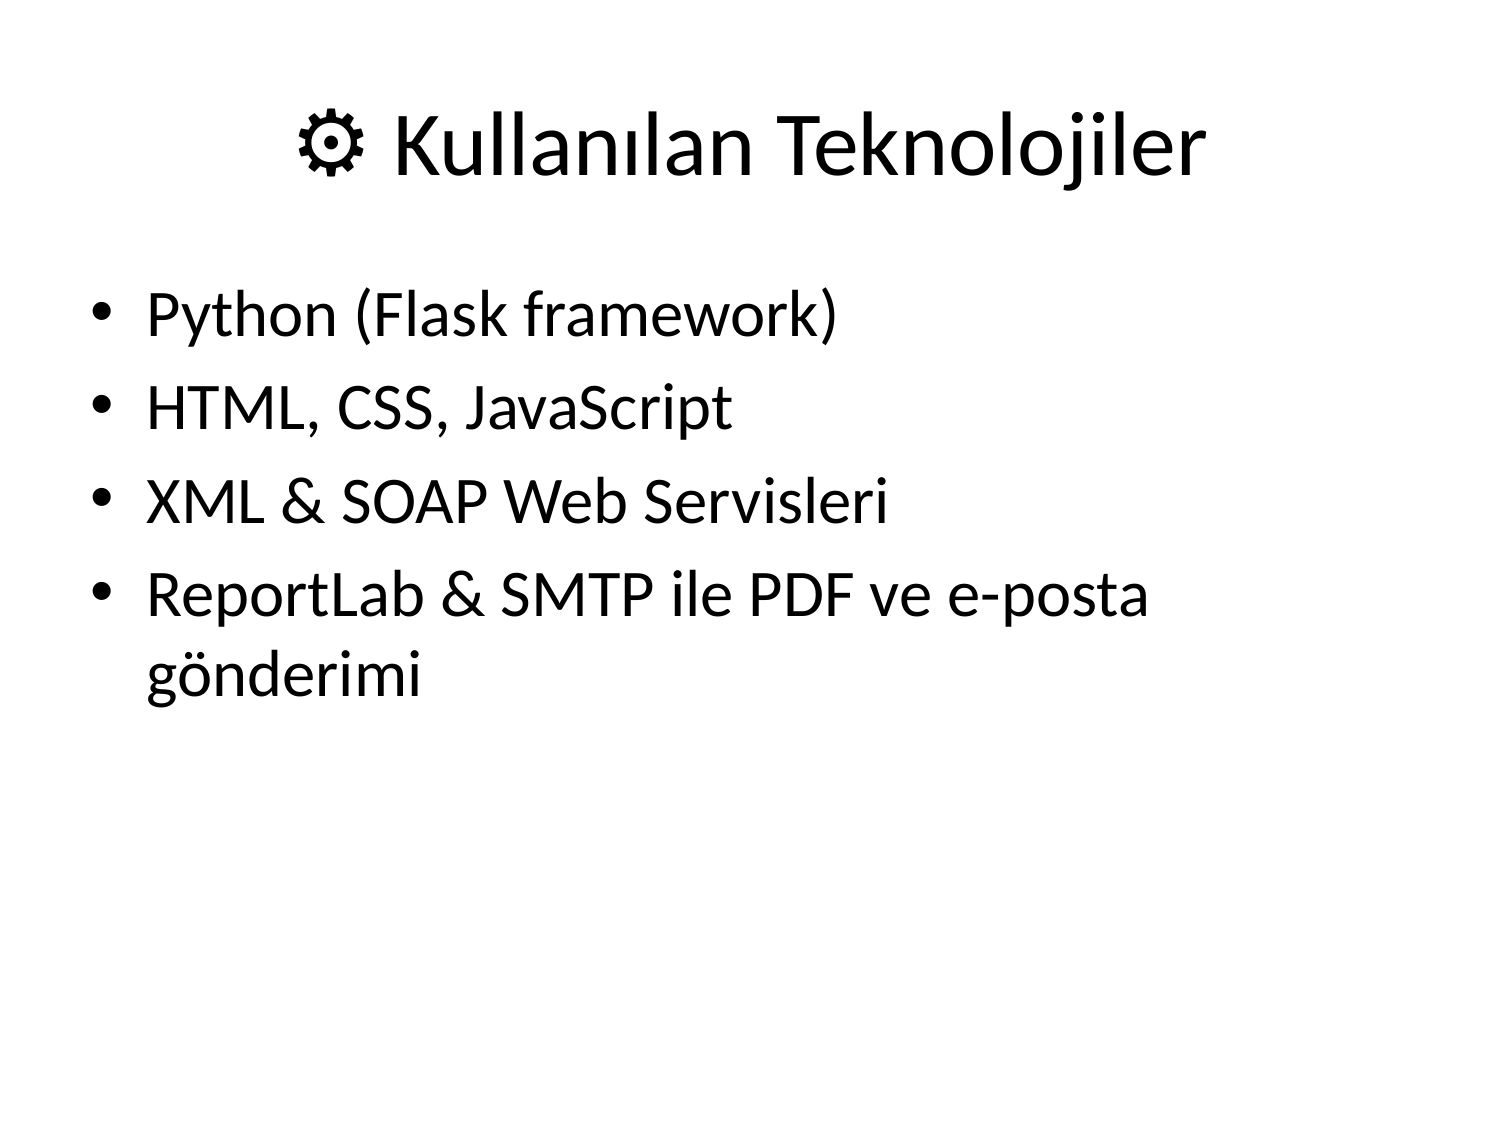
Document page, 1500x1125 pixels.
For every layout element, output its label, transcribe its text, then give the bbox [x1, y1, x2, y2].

title ⚙️ Kullanılan Teknolojiler [75, 45, 1425, 233]
list Python (Flask framework) HTML, CSS, JavaScript XML & SOAP Web Servisleri ReportLab & SMTP ile PDF ve e-posta gönderimi [75, 262, 1425, 1005]
